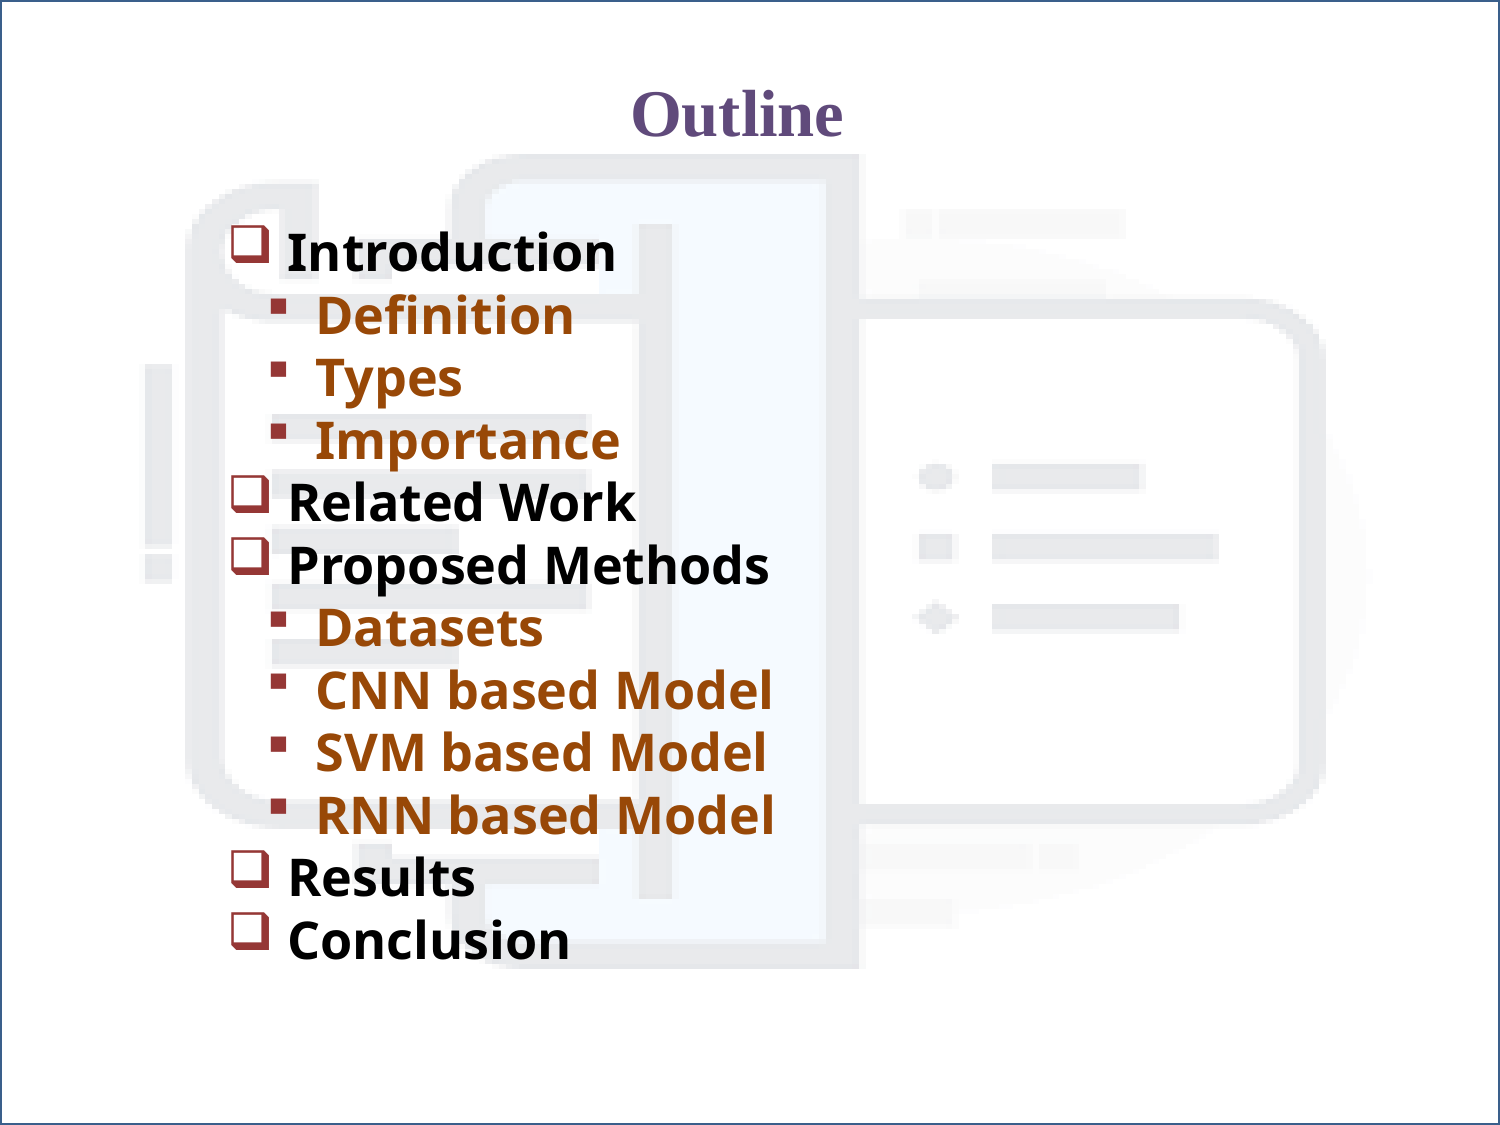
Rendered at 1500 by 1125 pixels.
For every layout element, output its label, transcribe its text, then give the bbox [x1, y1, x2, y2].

text_box Outline [162, 62, 1313, 158]
text_box [0, 0, 1500, 1125]
text_box Introduction Definition Types Importance Related Work Proposed Methods Datasets CNN based Model SVM based Model RNN based Model Results Conclusion [212, 212, 1263, 977]
